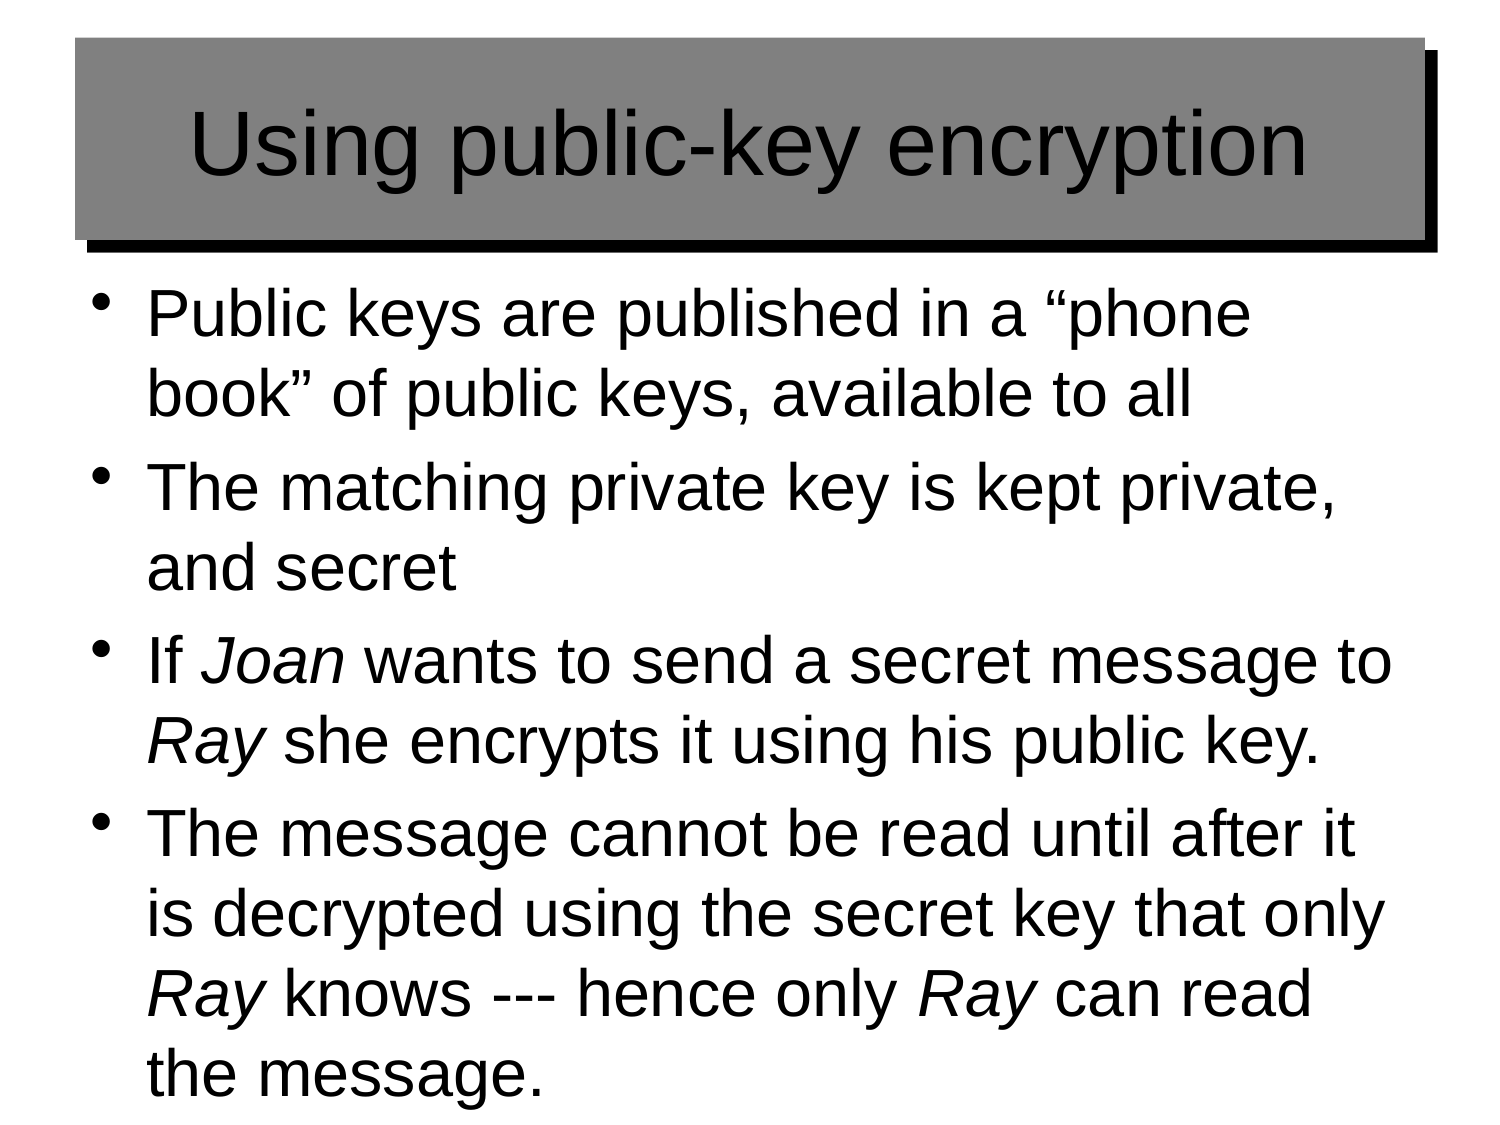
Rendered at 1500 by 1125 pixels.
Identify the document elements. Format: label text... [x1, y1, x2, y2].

list Public keys are published in a “phone book” of public keys, available to all The matching private key is kept private, and secret If Joan wants to send a secret message to Ray she encrypts it using his public key. The message cannot be read until after it is decrypted using the secret key that only Ray knows --- hence only Ray can read the message. [75, 262, 1425, 1005]
title Using public-key encryption [75, 37, 1425, 240]
